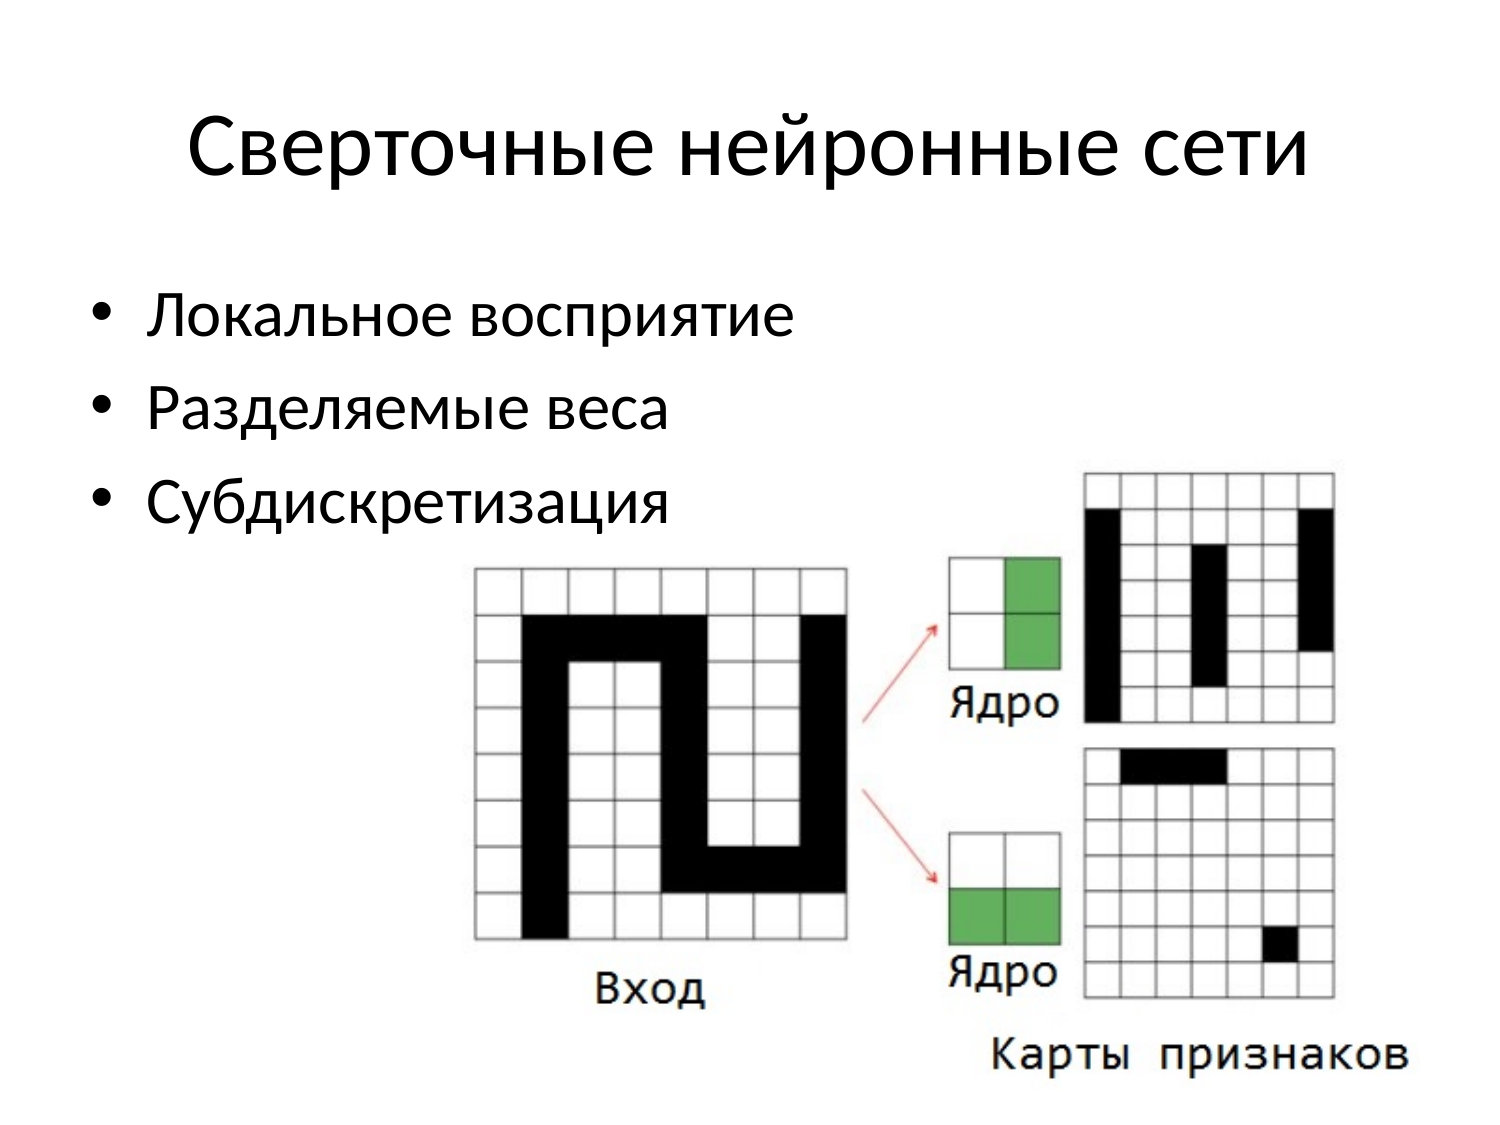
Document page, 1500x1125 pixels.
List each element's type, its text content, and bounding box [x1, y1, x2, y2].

title Сверточные нейронные сети [75, 45, 1425, 233]
list Локальное восприятие Разделяемые веса Субдискретизация [75, 262, 1425, 1005]
picture [433, 445, 1421, 1091]
